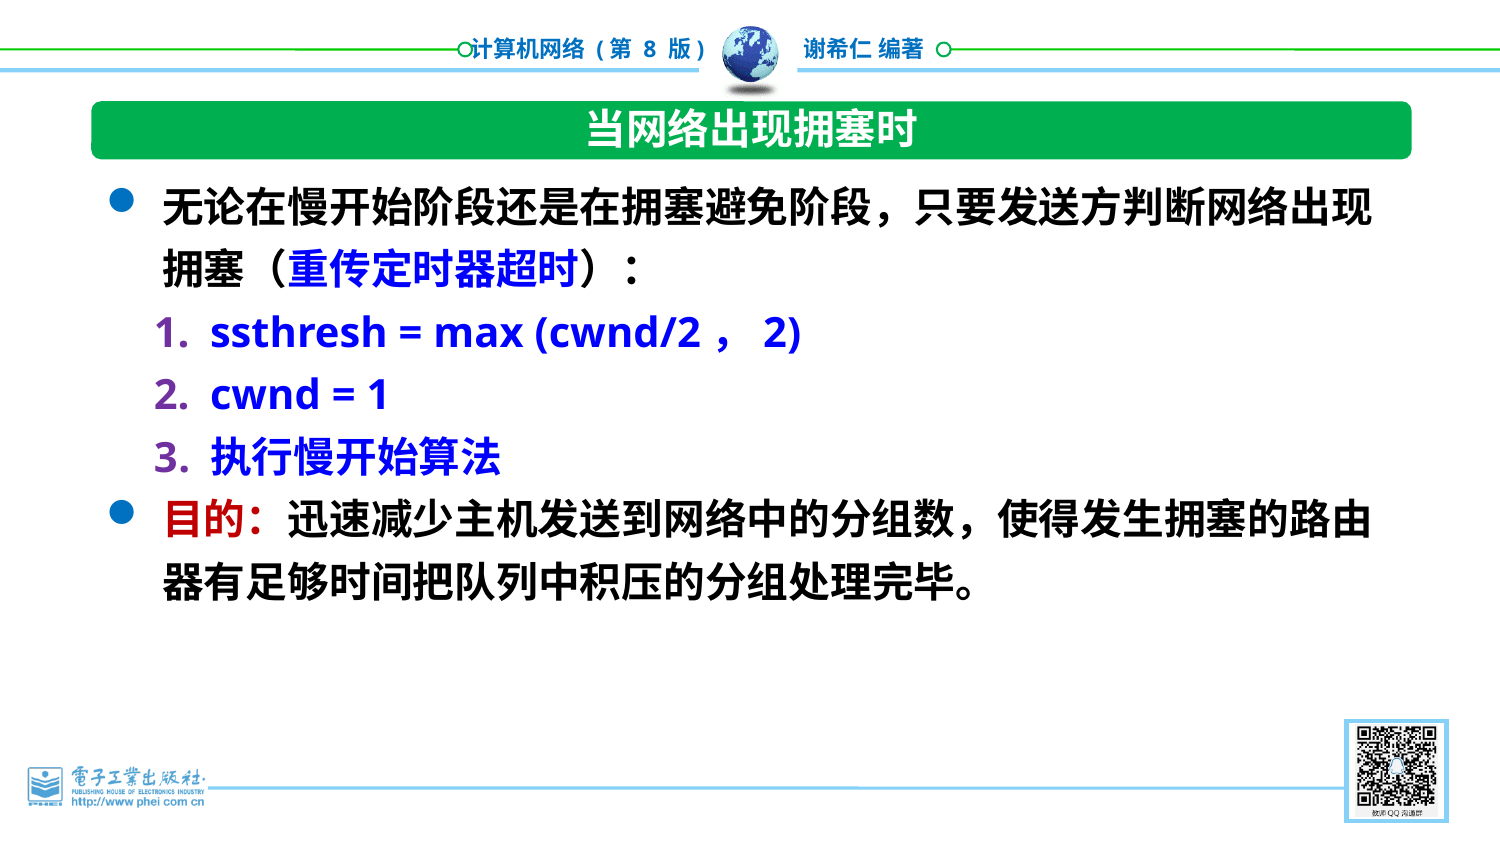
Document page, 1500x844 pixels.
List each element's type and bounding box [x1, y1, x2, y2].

text_box [91, 95, 1412, 613]
picture [1355, 724, 1438, 817]
picture [720, 24, 780, 95]
picture [23, 764, 208, 809]
